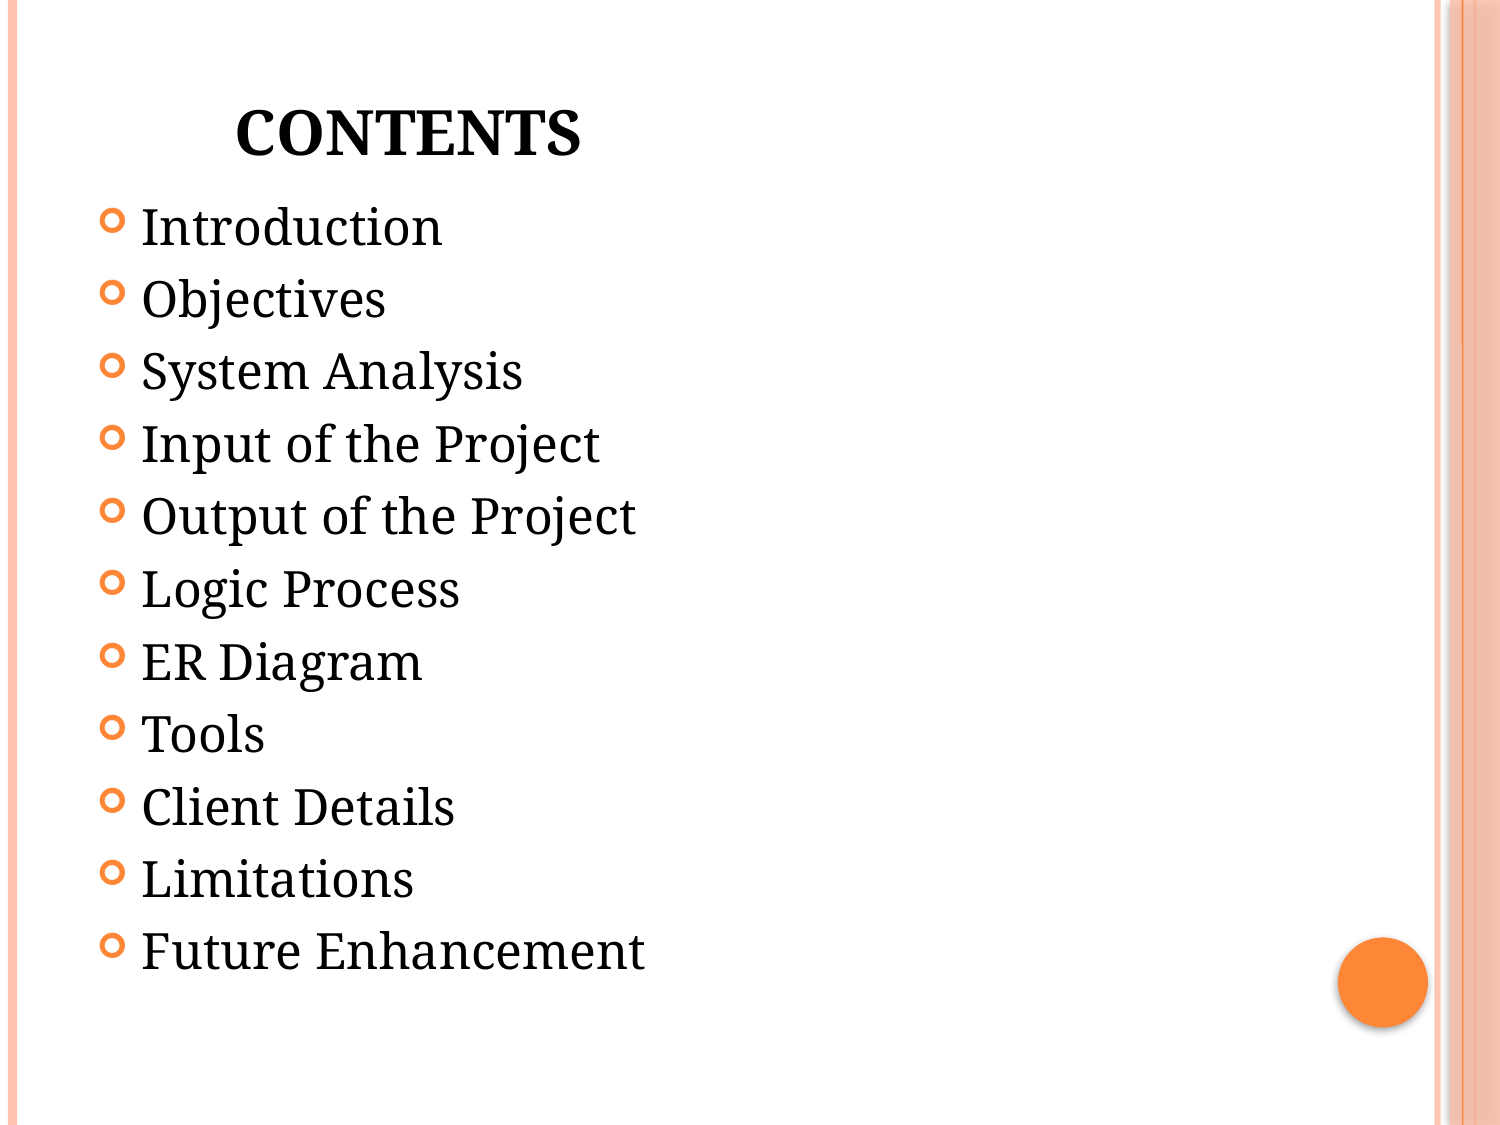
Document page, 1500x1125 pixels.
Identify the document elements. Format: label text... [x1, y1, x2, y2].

title contents [70, 46, 997, 176]
list Introduction Objectives System Analysis Input of the Project Output of the Project Logic Process ER Diagram Tools Client Details Limitations Future Enhancement [82, 187, 1300, 1062]
